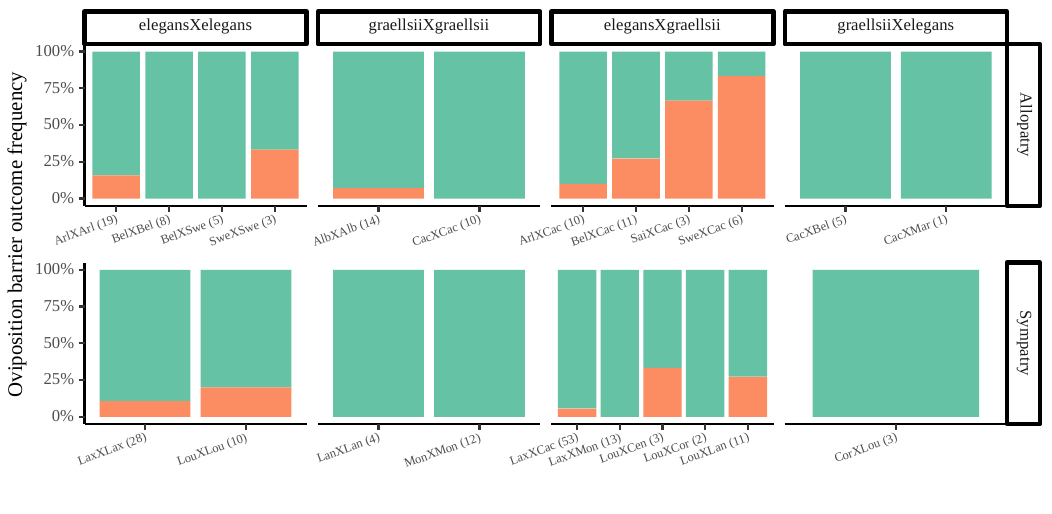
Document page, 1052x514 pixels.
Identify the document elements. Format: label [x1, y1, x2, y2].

text_box [0, 0, 1052, 514]
